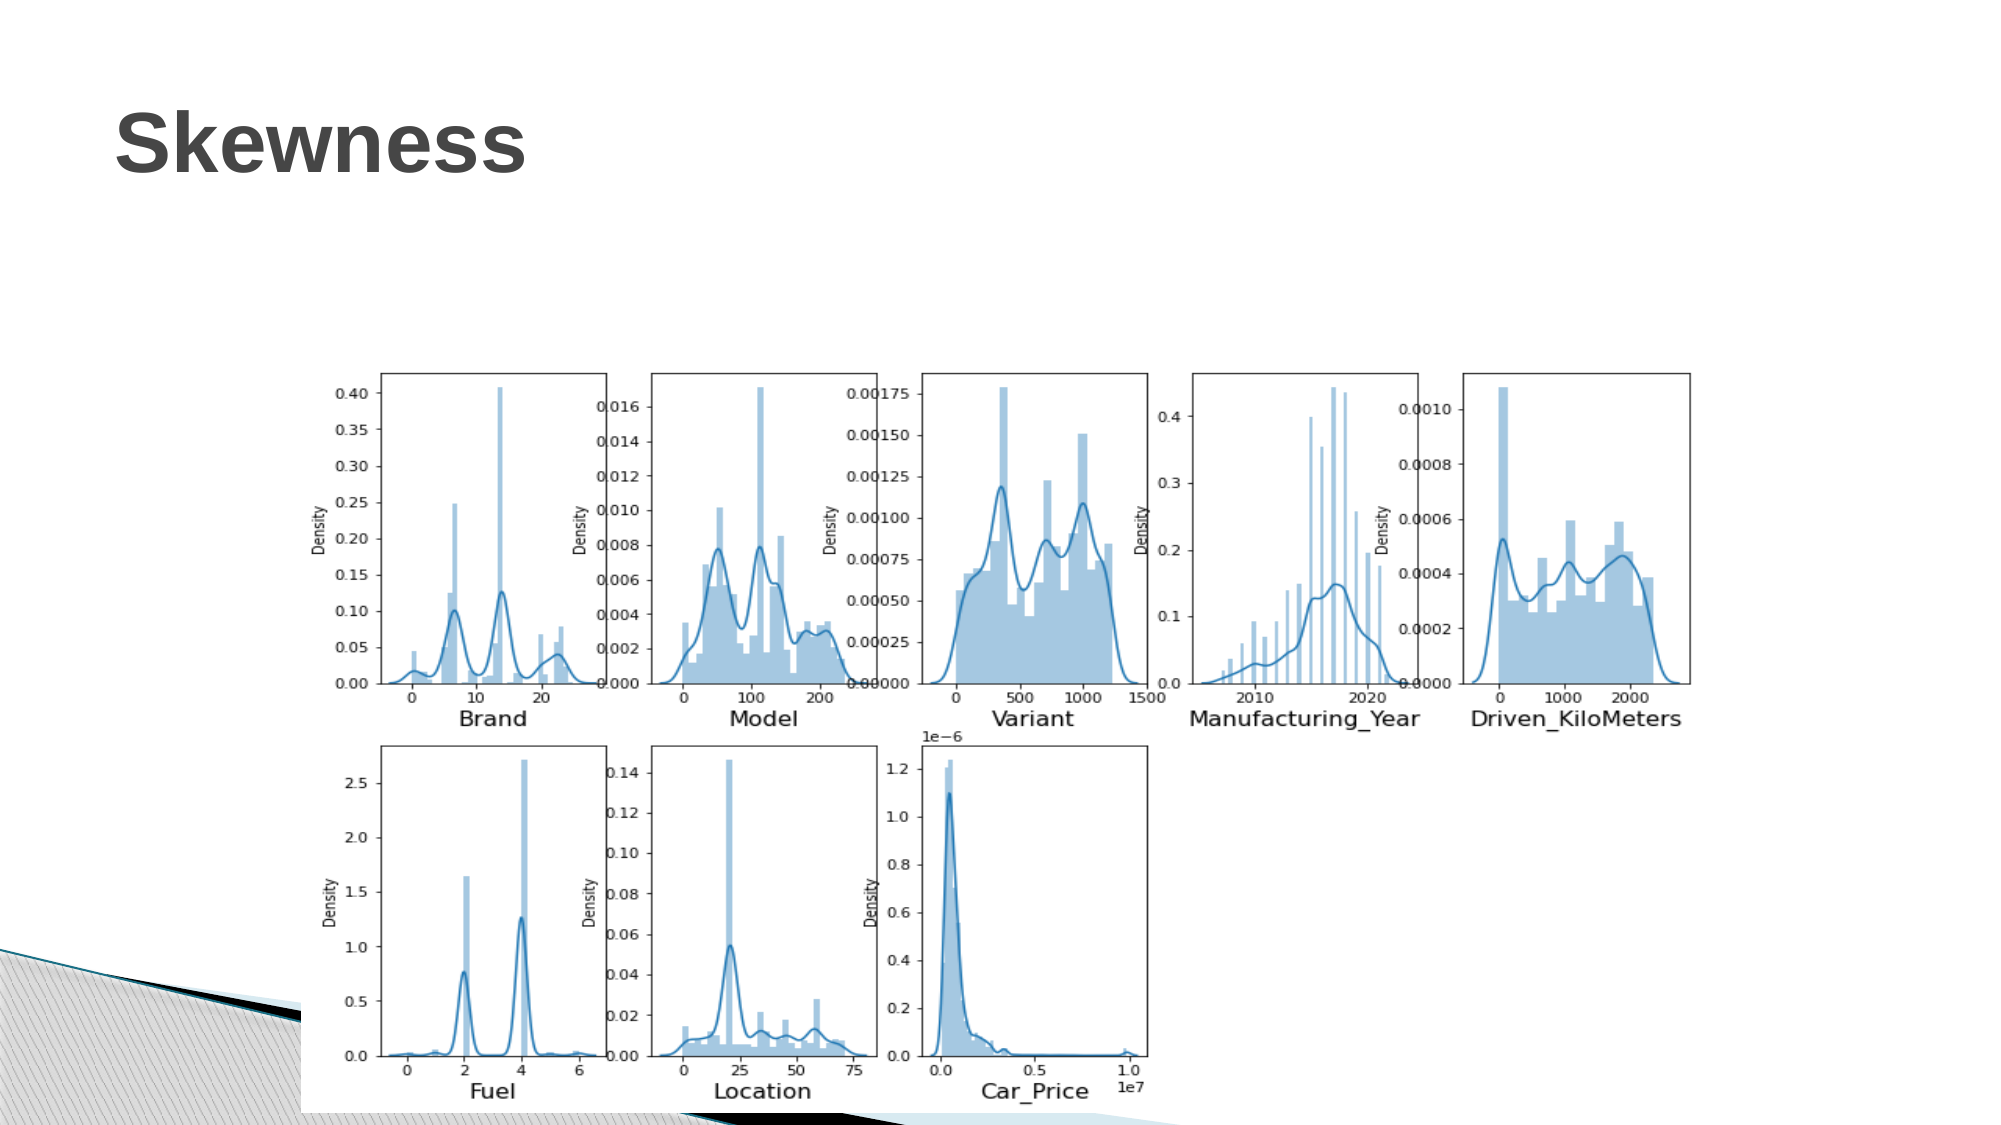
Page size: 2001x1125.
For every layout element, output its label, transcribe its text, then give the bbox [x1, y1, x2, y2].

picture [301, 364, 1699, 1113]
title Skewness [99, 45, 1900, 233]
